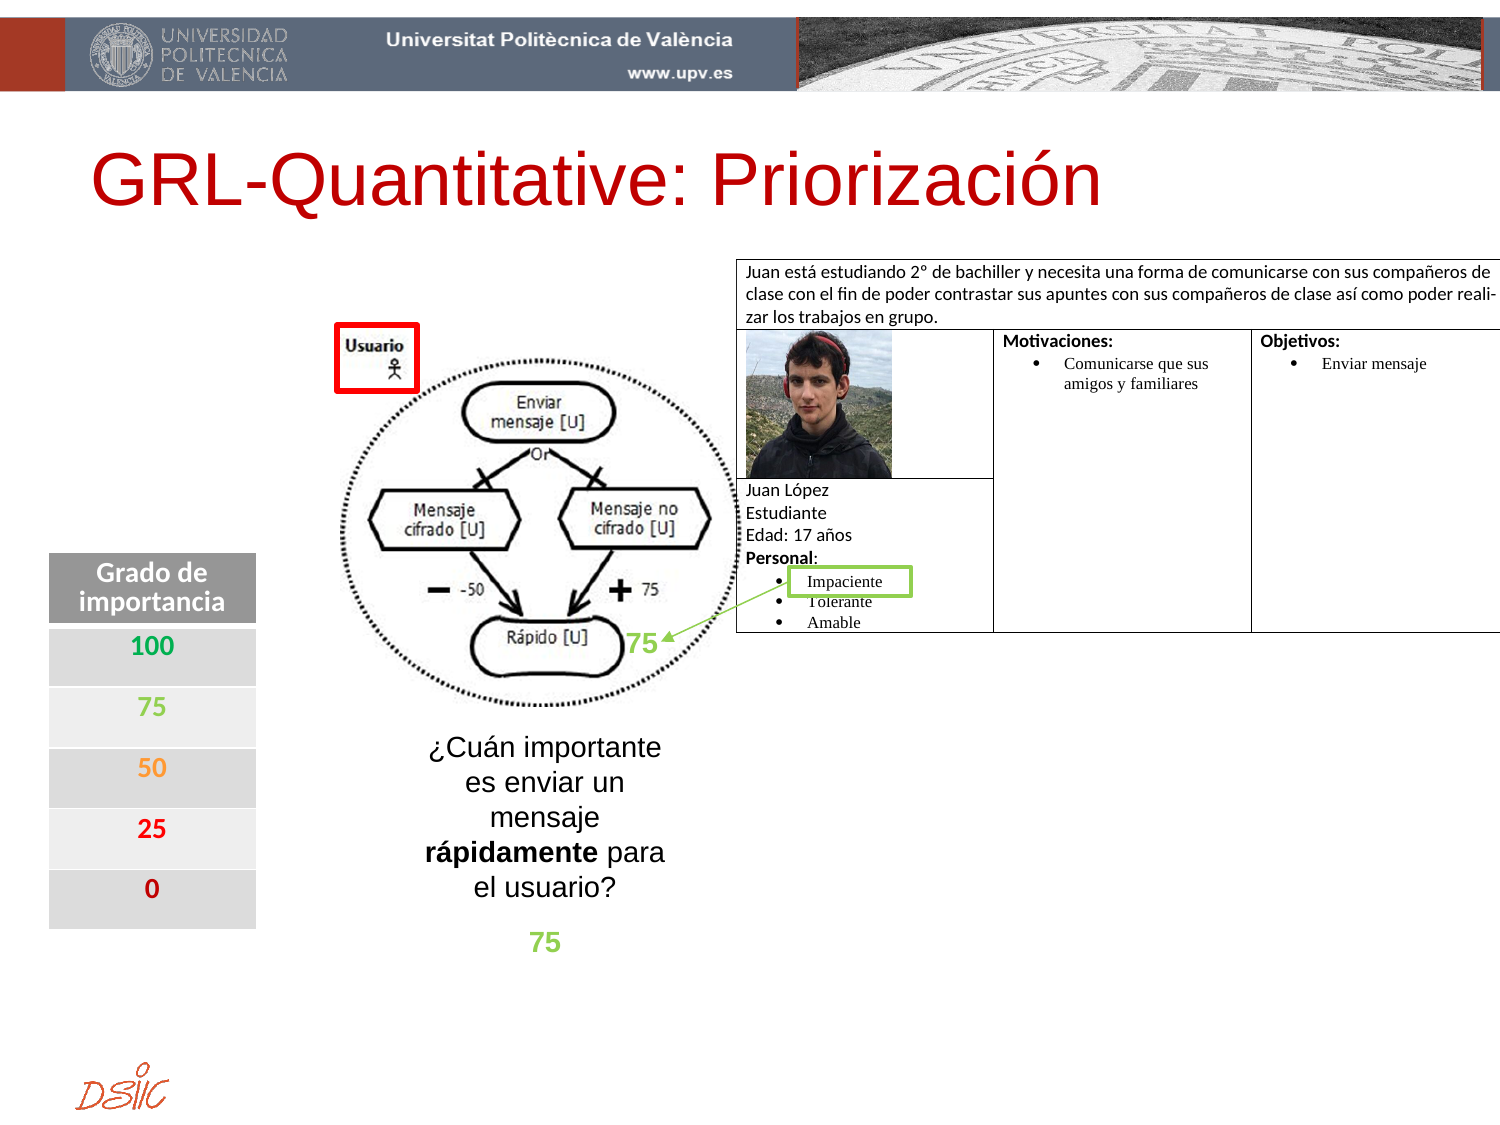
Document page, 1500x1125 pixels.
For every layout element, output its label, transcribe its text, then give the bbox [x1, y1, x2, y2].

table_cell 0 [49, 870, 256, 929]
table_header Grado de importancia [49, 553, 256, 623]
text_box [735, 259, 1500, 723]
table_cell 100 [49, 629, 256, 686]
table_cell 50 [49, 749, 256, 808]
picture [339, 323, 735, 707]
text_box 75 [513, 916, 577, 967]
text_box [660, 581, 790, 642]
picture [797, 17, 1483, 91]
table_cell 25 [49, 809, 256, 869]
text_box ¿Cuán importante es enviar un mensaje rápidamente para el usuario? [401, 720, 689, 911]
picture [88, 15, 753, 101]
picture [75, 1062, 170, 1110]
title GRL-Quantitative: Priorización [75, 101, 1425, 250]
table_cell 75 [49, 688, 256, 747]
